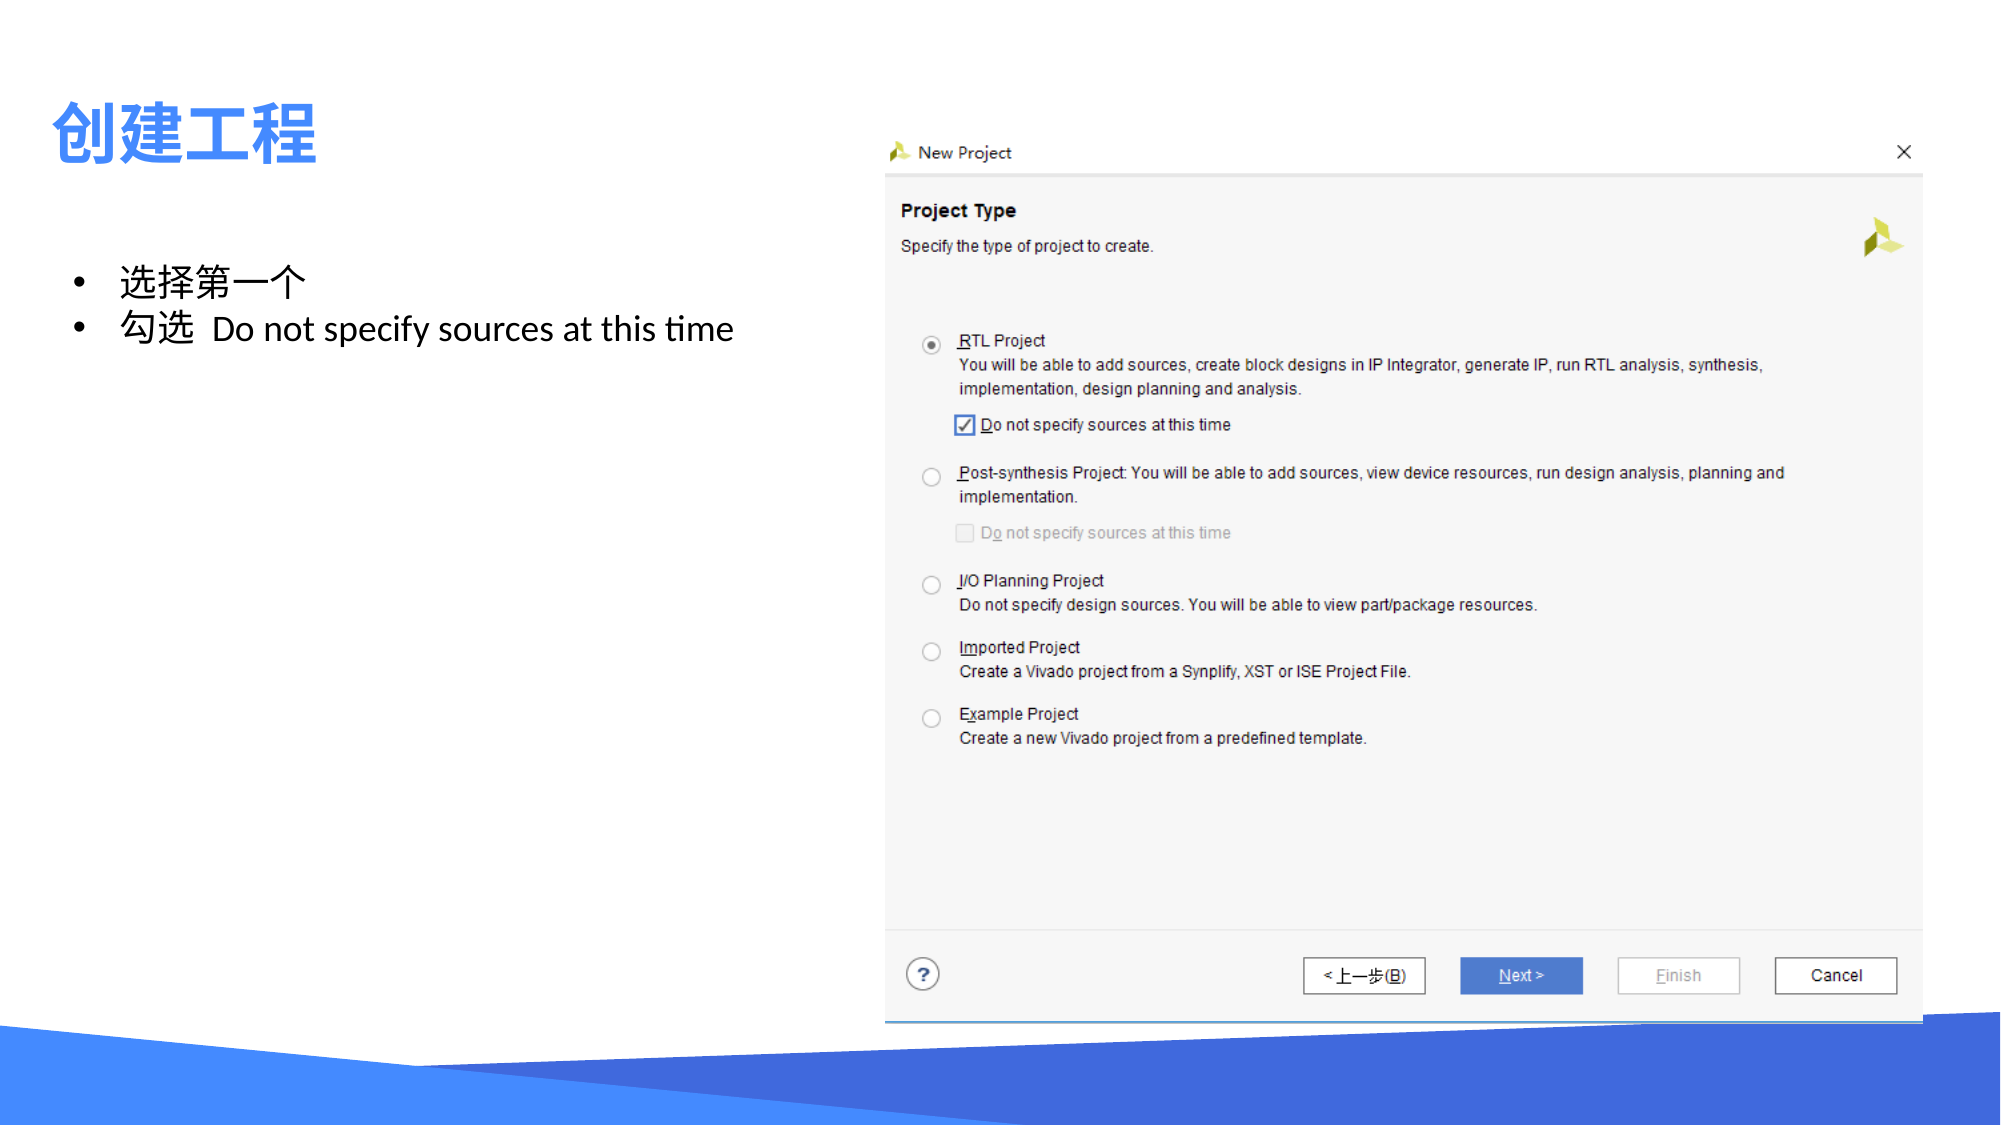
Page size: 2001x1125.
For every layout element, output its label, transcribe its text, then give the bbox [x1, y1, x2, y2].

title 创建工程 [36, 76, 1962, 196]
picture [885, 136, 1923, 1024]
text_box 选择第一个 勾选 Do not specify sources at this time [0, 252, 885, 357]
